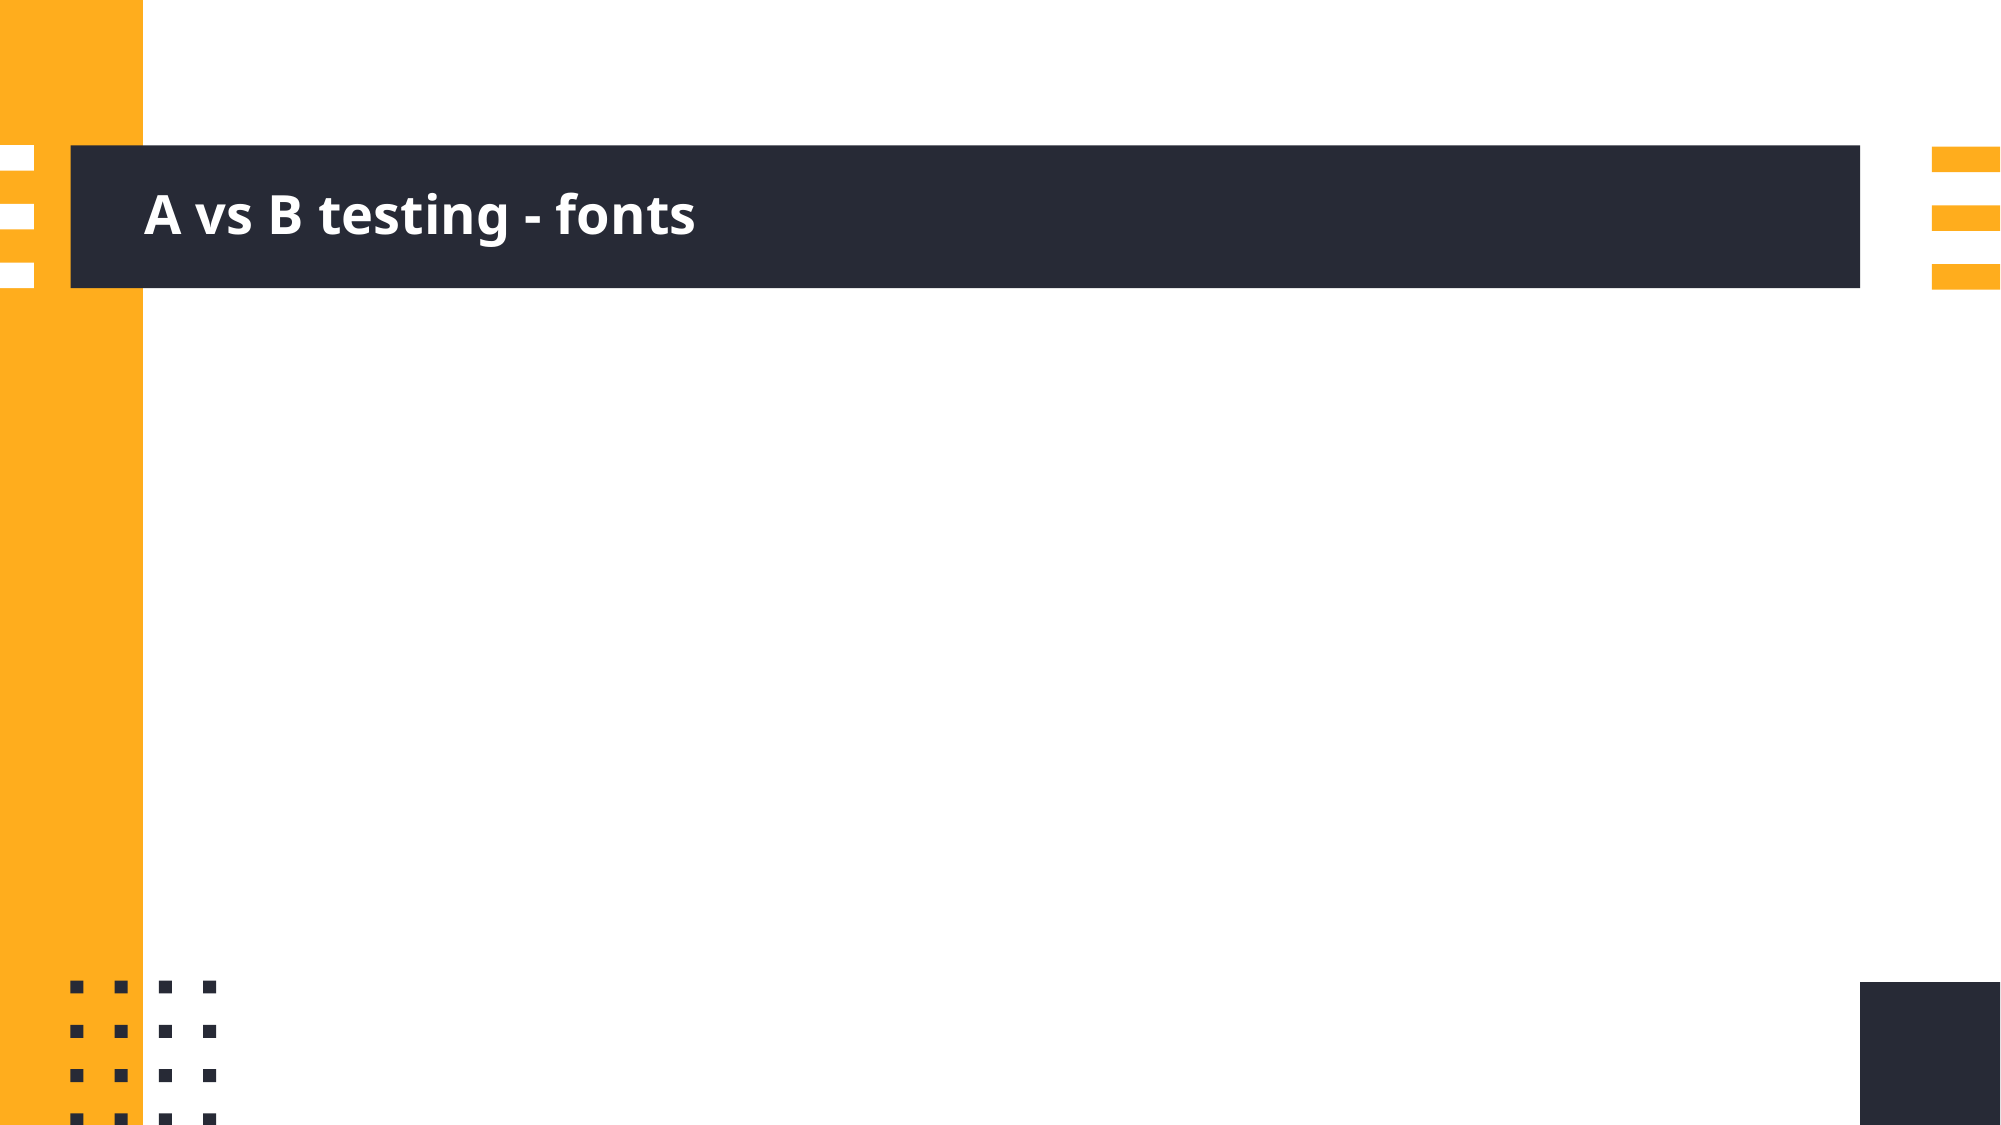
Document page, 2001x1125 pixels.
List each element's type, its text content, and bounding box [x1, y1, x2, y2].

title A vs B testing - fonts [144, 145, 1861, 289]
